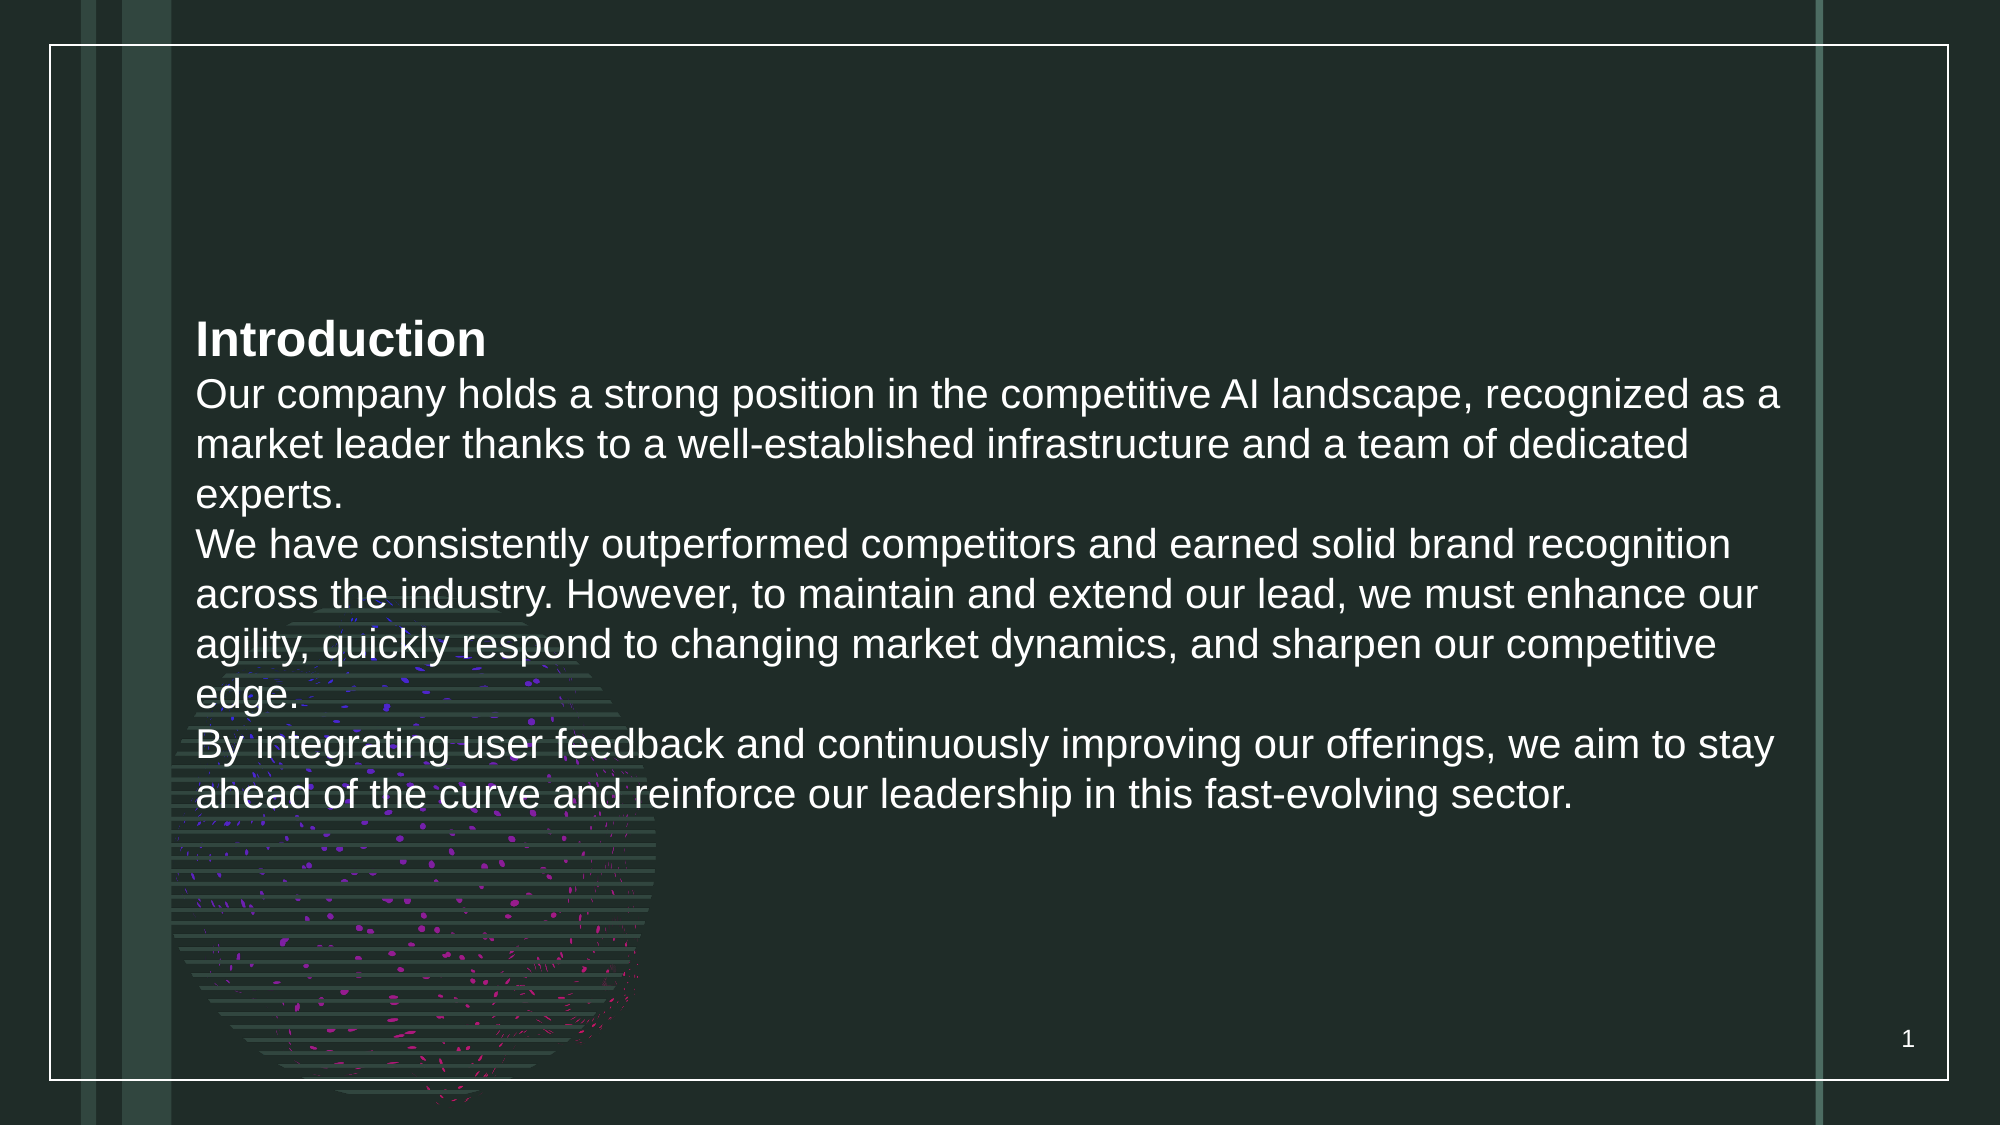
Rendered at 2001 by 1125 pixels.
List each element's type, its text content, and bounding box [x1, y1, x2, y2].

picture [172, 1081, 677, 1125]
picture [172, 562, 677, 1079]
text_box Introduction Our company holds a strong position in the competitive AI landscape, recognized as a market leader thanks to a well-established infrastructure and a team of dedicated experts. We have consistently outperformed competitors and earned solid brand recognition across the industry. However, to maintain and extend our lead, we must enhance our agility, quickly respond to changing market dynamics, and sharpen our competitive edge. By integrating user feedback and continuously improving our offerings, we aim to stay ahead of the curve and reinforce our leadership in this fast-evolving sector. [180, 299, 1820, 825]
slide_number 1 [1791, 1008, 1931, 1068]
